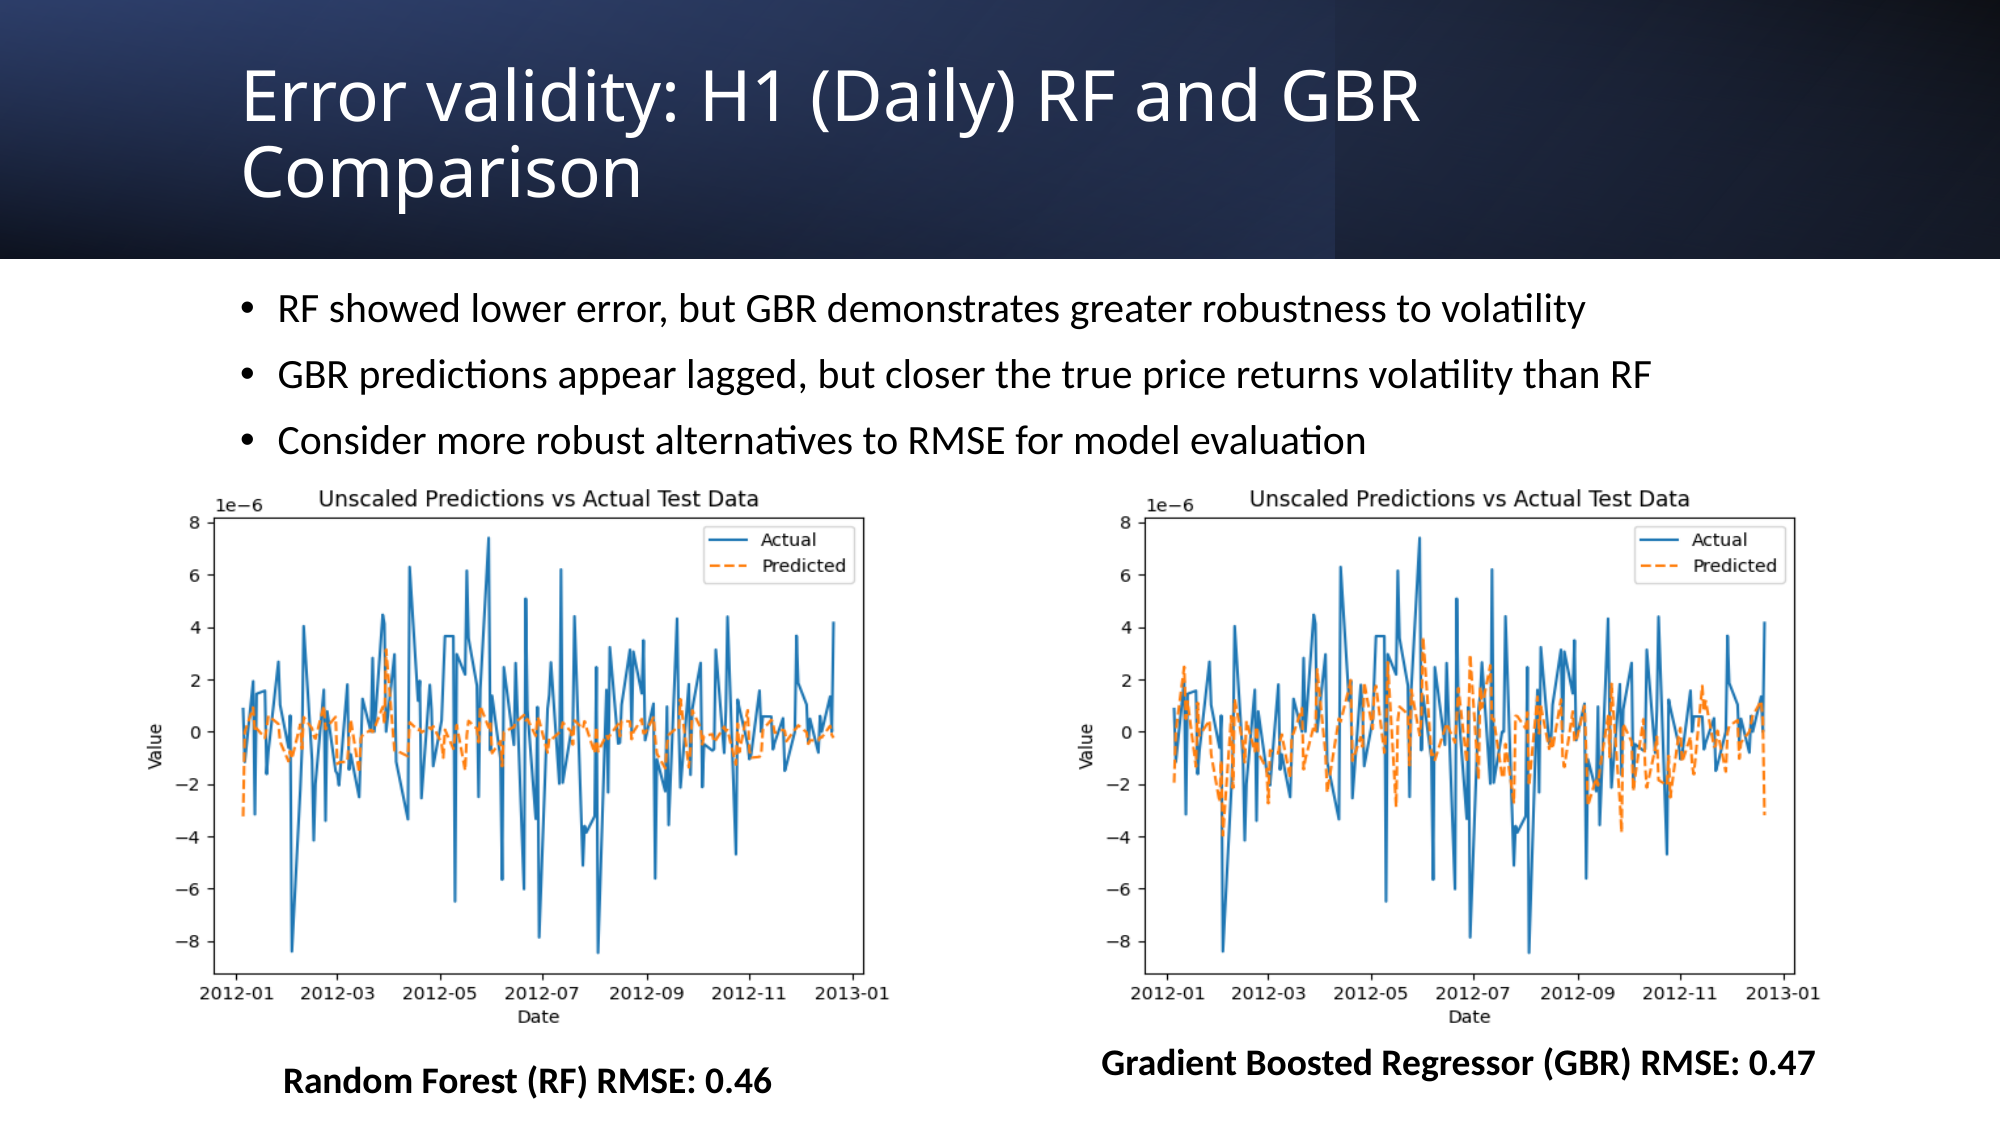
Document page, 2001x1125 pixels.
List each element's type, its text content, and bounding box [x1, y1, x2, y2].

text_box Random Forest (RF) RMSE: 0.46 [236, 1048, 820, 1109]
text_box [0, 0, 2000, 259]
picture [1040, 446, 1878, 1040]
text_box Gradient Boosted Regressor (GBR) RMSE: 0.47 [1077, 1040, 1841, 1091]
picture [109, 446, 947, 1040]
list RF showed lower error, but GBR demonstrates greater robustness to volatility GBR predictions appear lagged, but closer the true price returns volatility than RF Consider more robust alternatives to RMSE for model evaluation [225, 279, 1783, 507]
text_box [1, 259, 2000, 1125]
